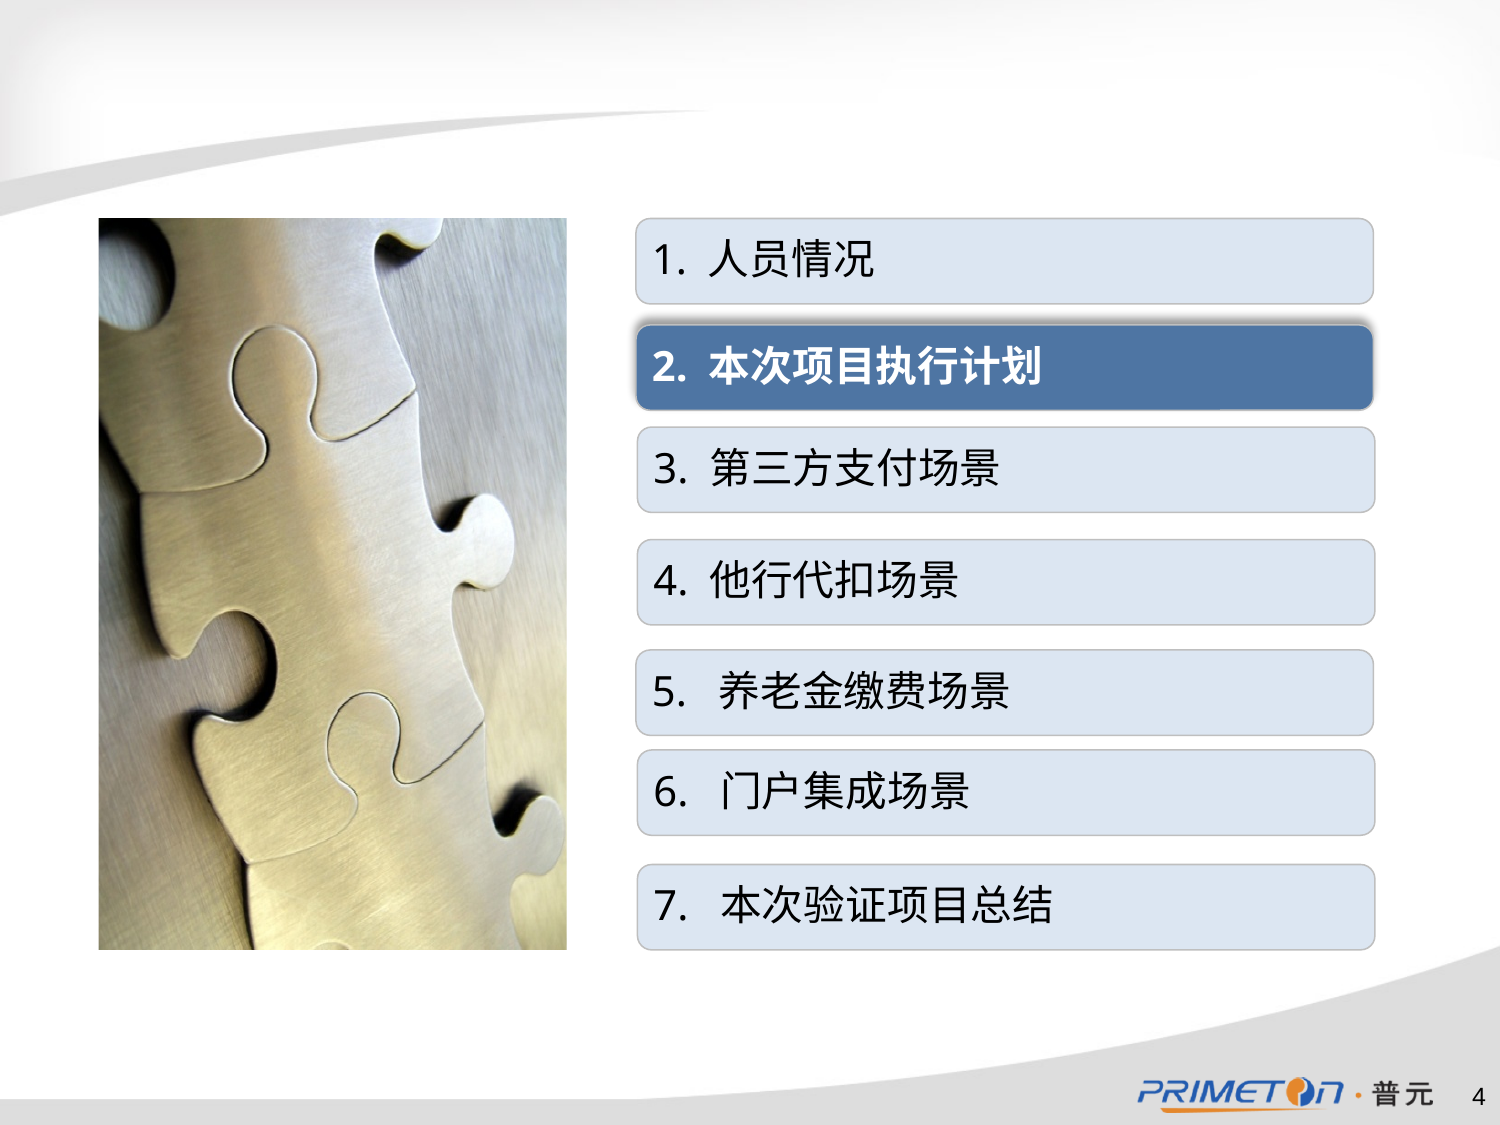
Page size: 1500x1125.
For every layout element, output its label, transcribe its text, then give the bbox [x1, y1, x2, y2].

text_box 5. 养老金缴费场景 [635, 649, 1374, 736]
text_box 2. 本次项目执行计划 [635, 324, 1374, 411]
text_box 7. 本次验证项目总结 [637, 864, 1375, 950]
text_box 1. 人员情况 [635, 218, 1374, 304]
text_box 6. 门户集成场景 [637, 749, 1375, 836]
text_box 3. 第三方支付场景 [637, 427, 1375, 513]
slide_number 4 [1150, 1074, 1500, 1118]
picture [0, 0, 1500, 1125]
text_box 4. 他行代扣场景 [637, 539, 1375, 625]
